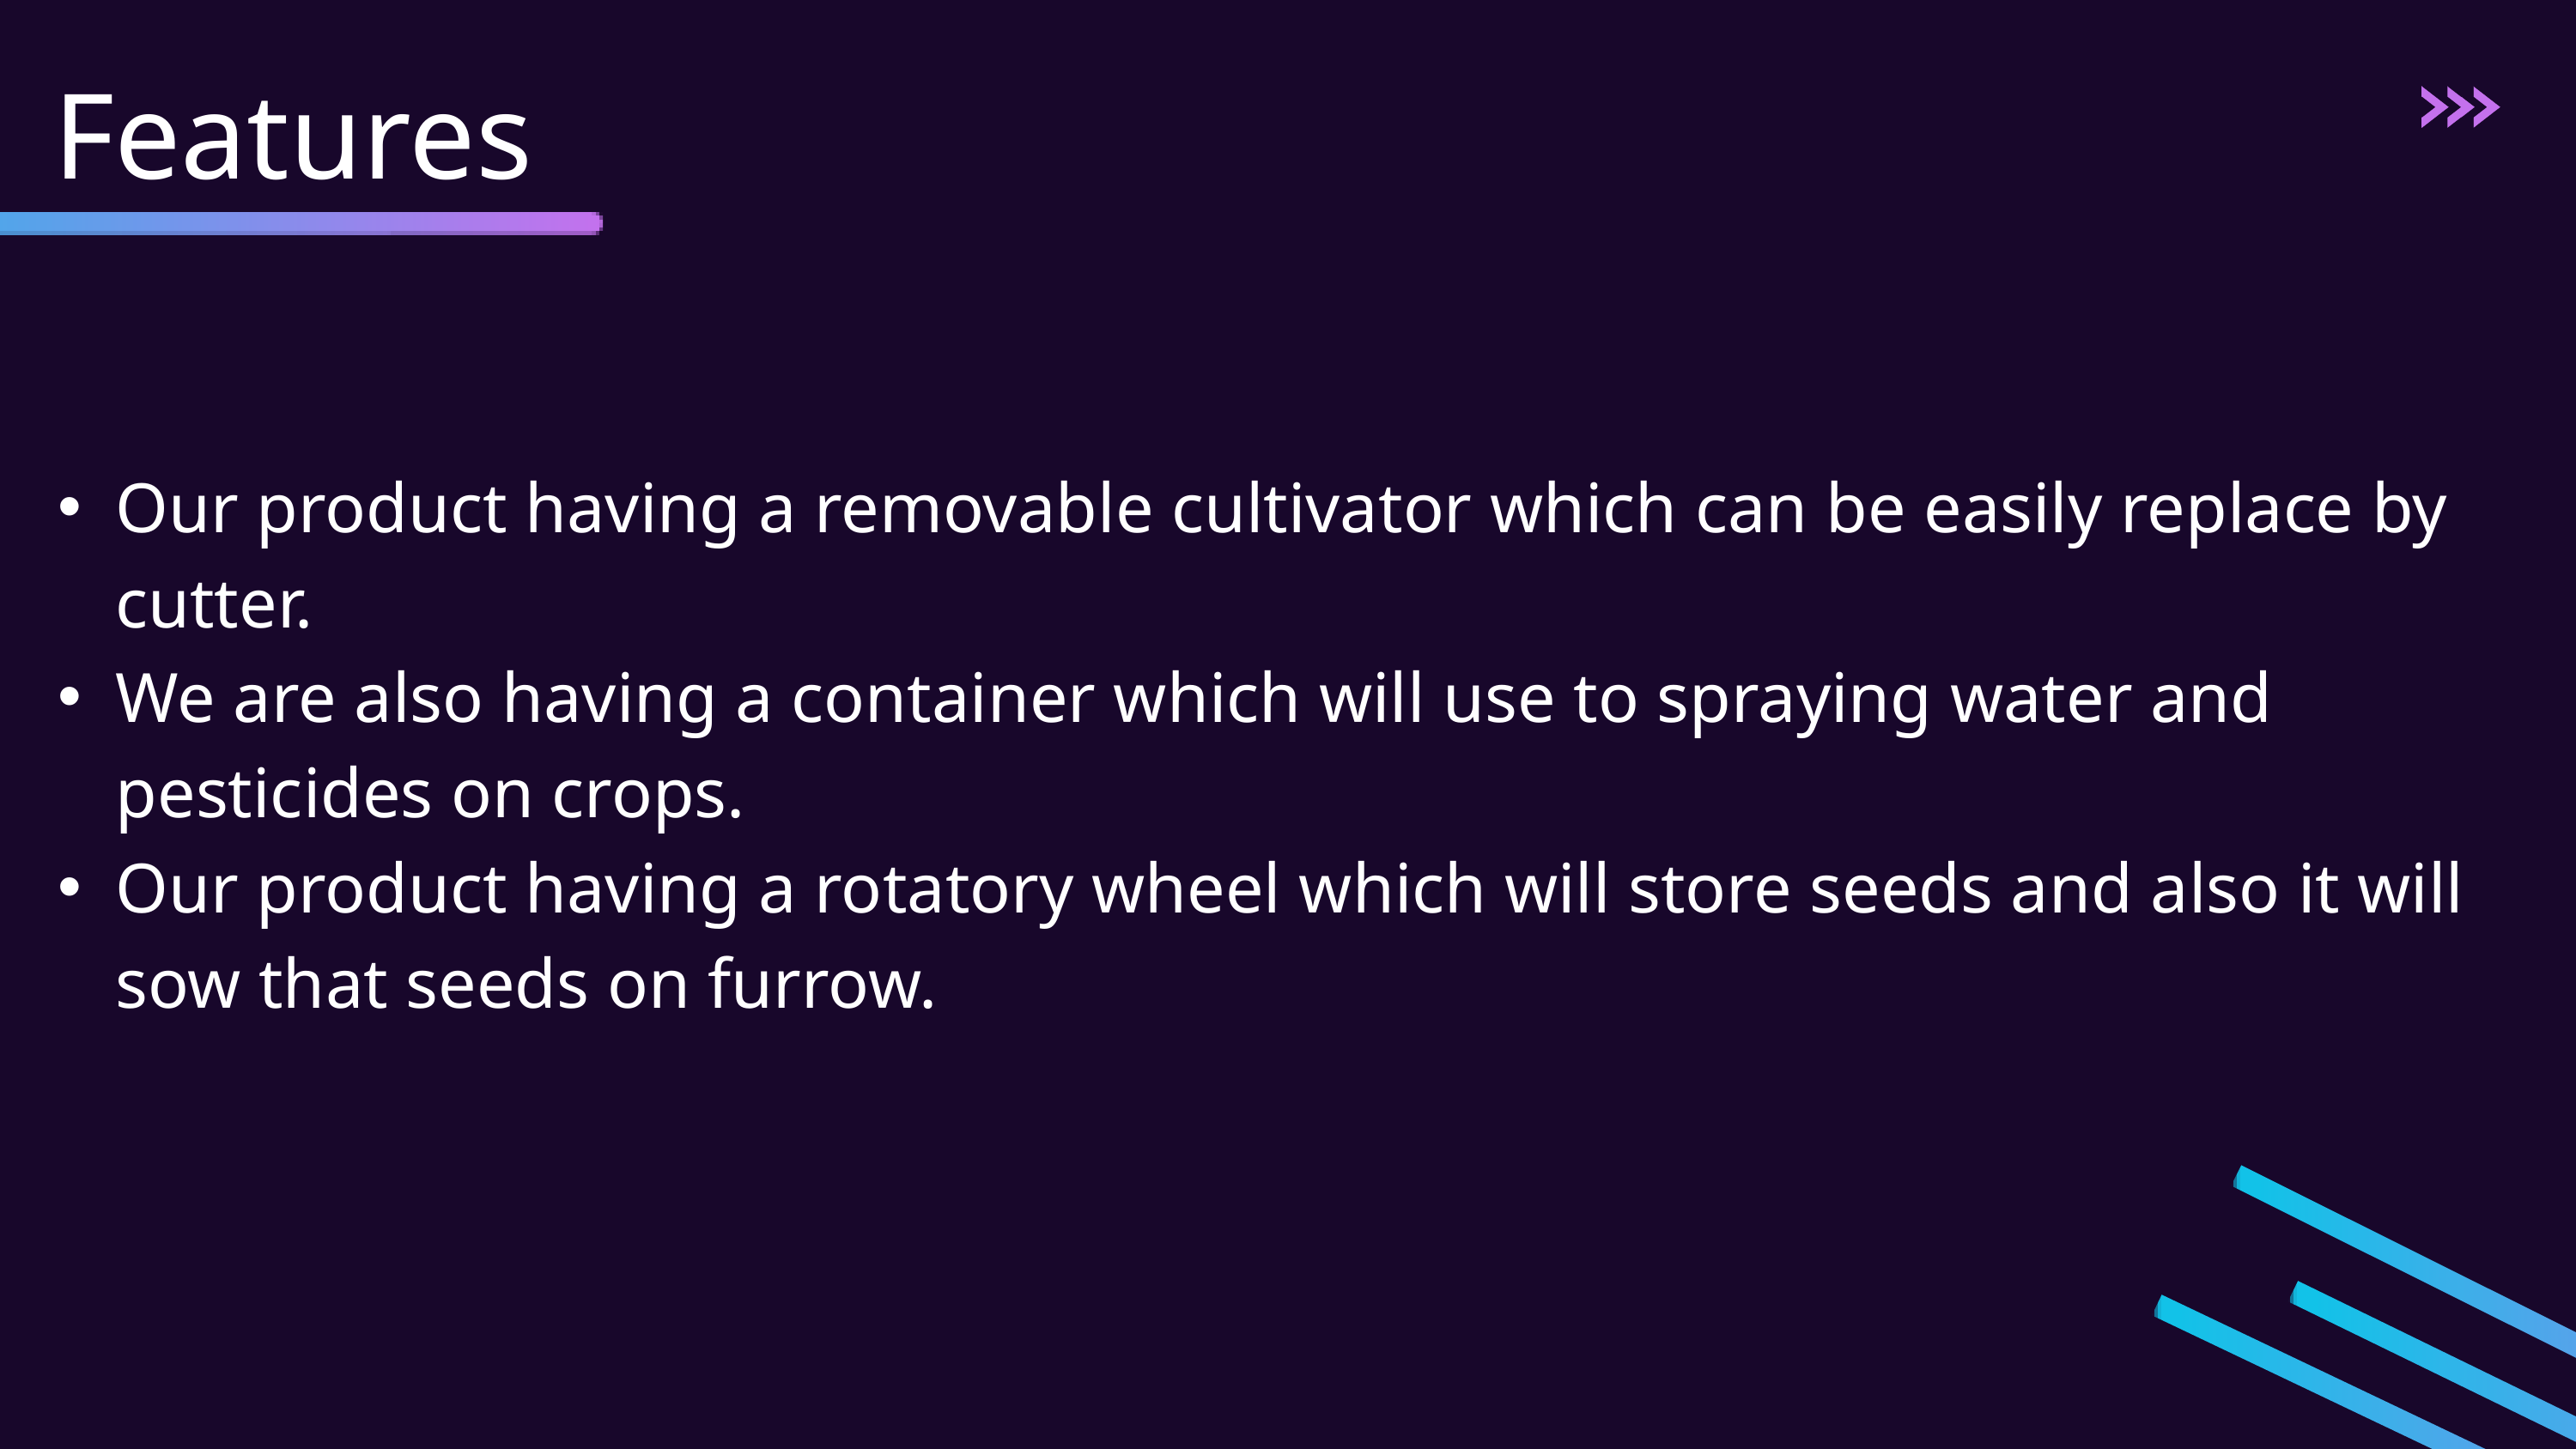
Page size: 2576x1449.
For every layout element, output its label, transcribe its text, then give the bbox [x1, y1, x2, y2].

text_box [2231, 1165, 2576, 1358]
text_box [2152, 1294, 2486, 1449]
text_box Our product having a removable cultivator which can be easily replace by cutter. We are also having a container which will use to spraying water and pesticides on crops. Our product having a rotatory wheel which will store seeds and also it will sow that seeds on furrow. [0, 451, 2576, 1022]
text_box [2421, 86, 2500, 129]
text_box Features [40, 37, 546, 203]
text_box [2287, 1281, 2576, 1442]
text_box [0, 212, 604, 236]
